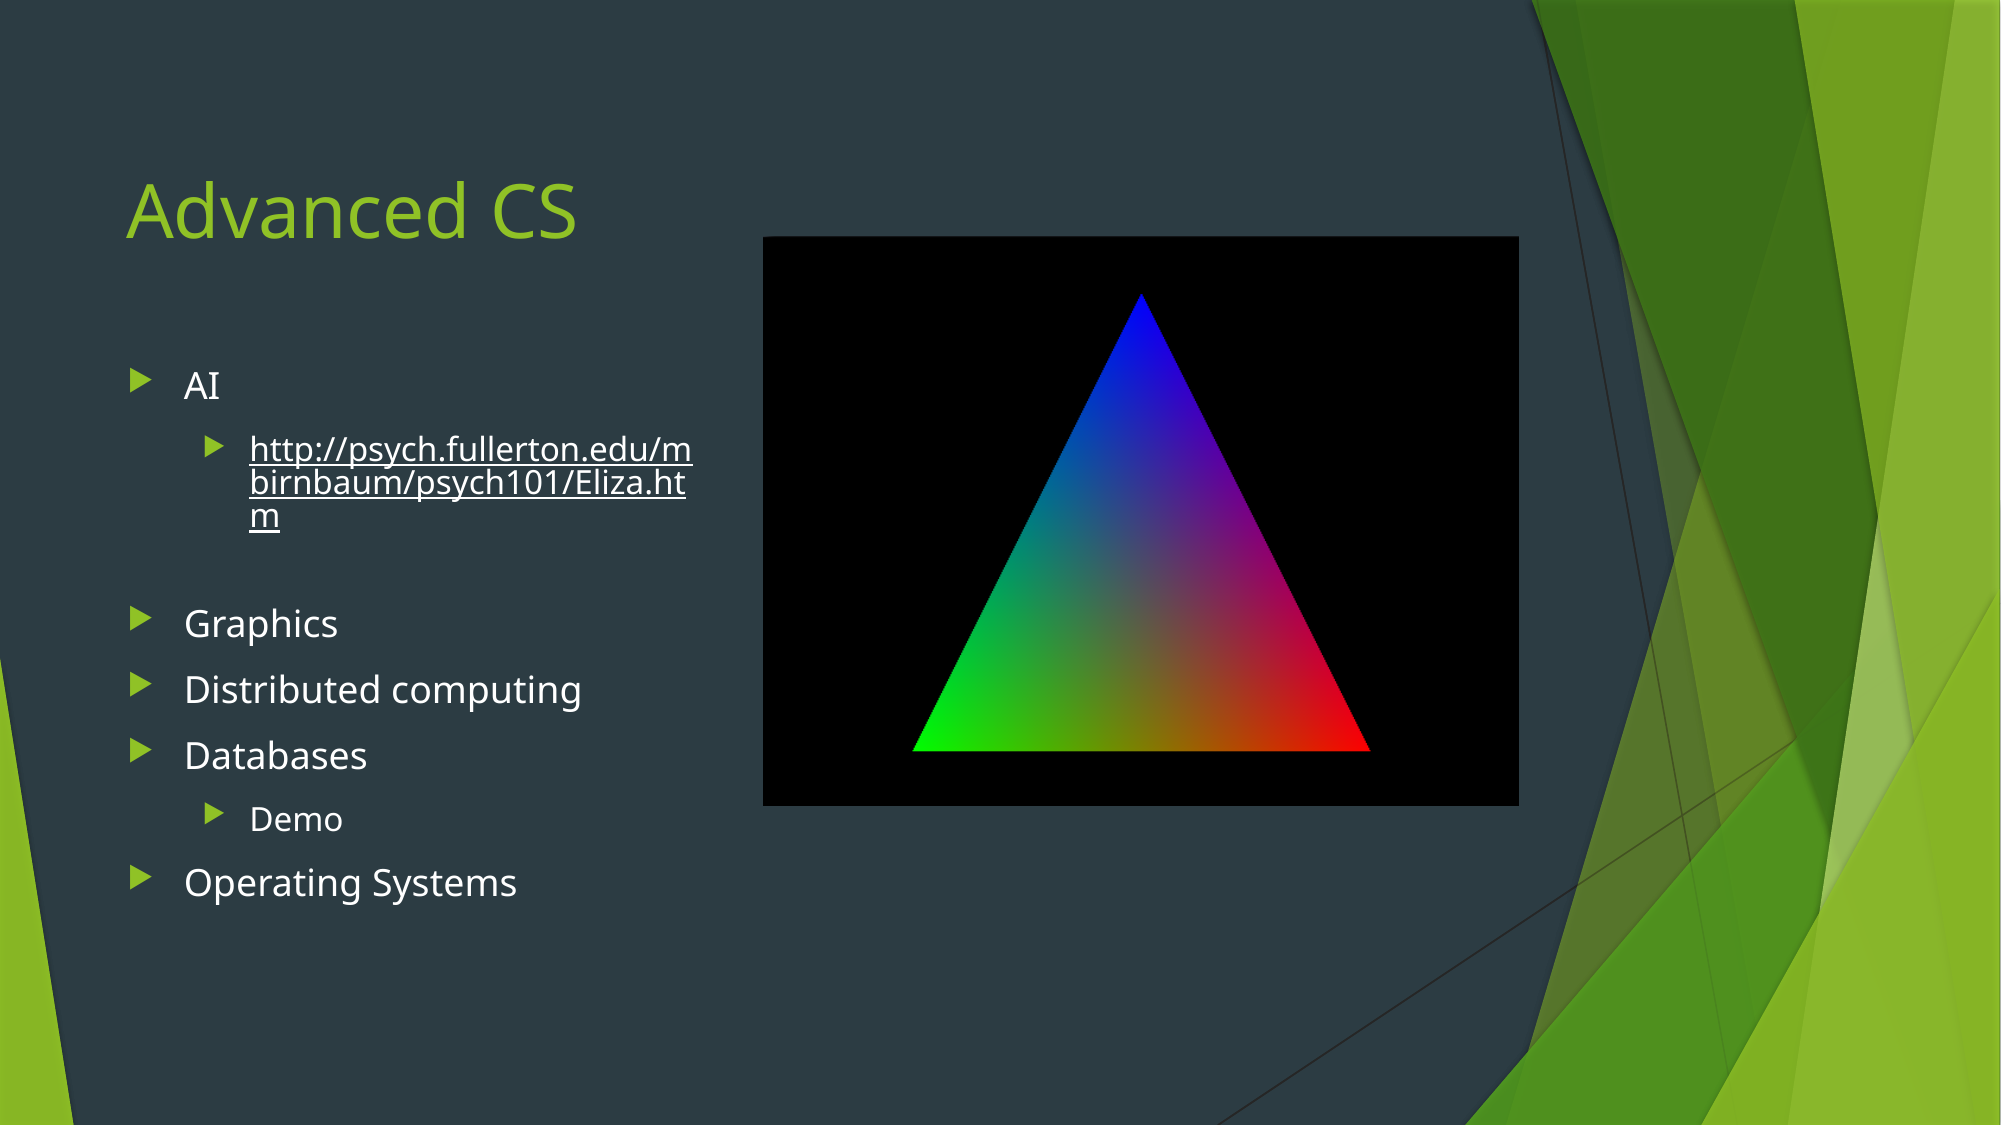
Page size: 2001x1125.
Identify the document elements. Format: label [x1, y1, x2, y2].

text_box [0, 0, 2000, 1125]
list [762, 236, 1519, 806]
